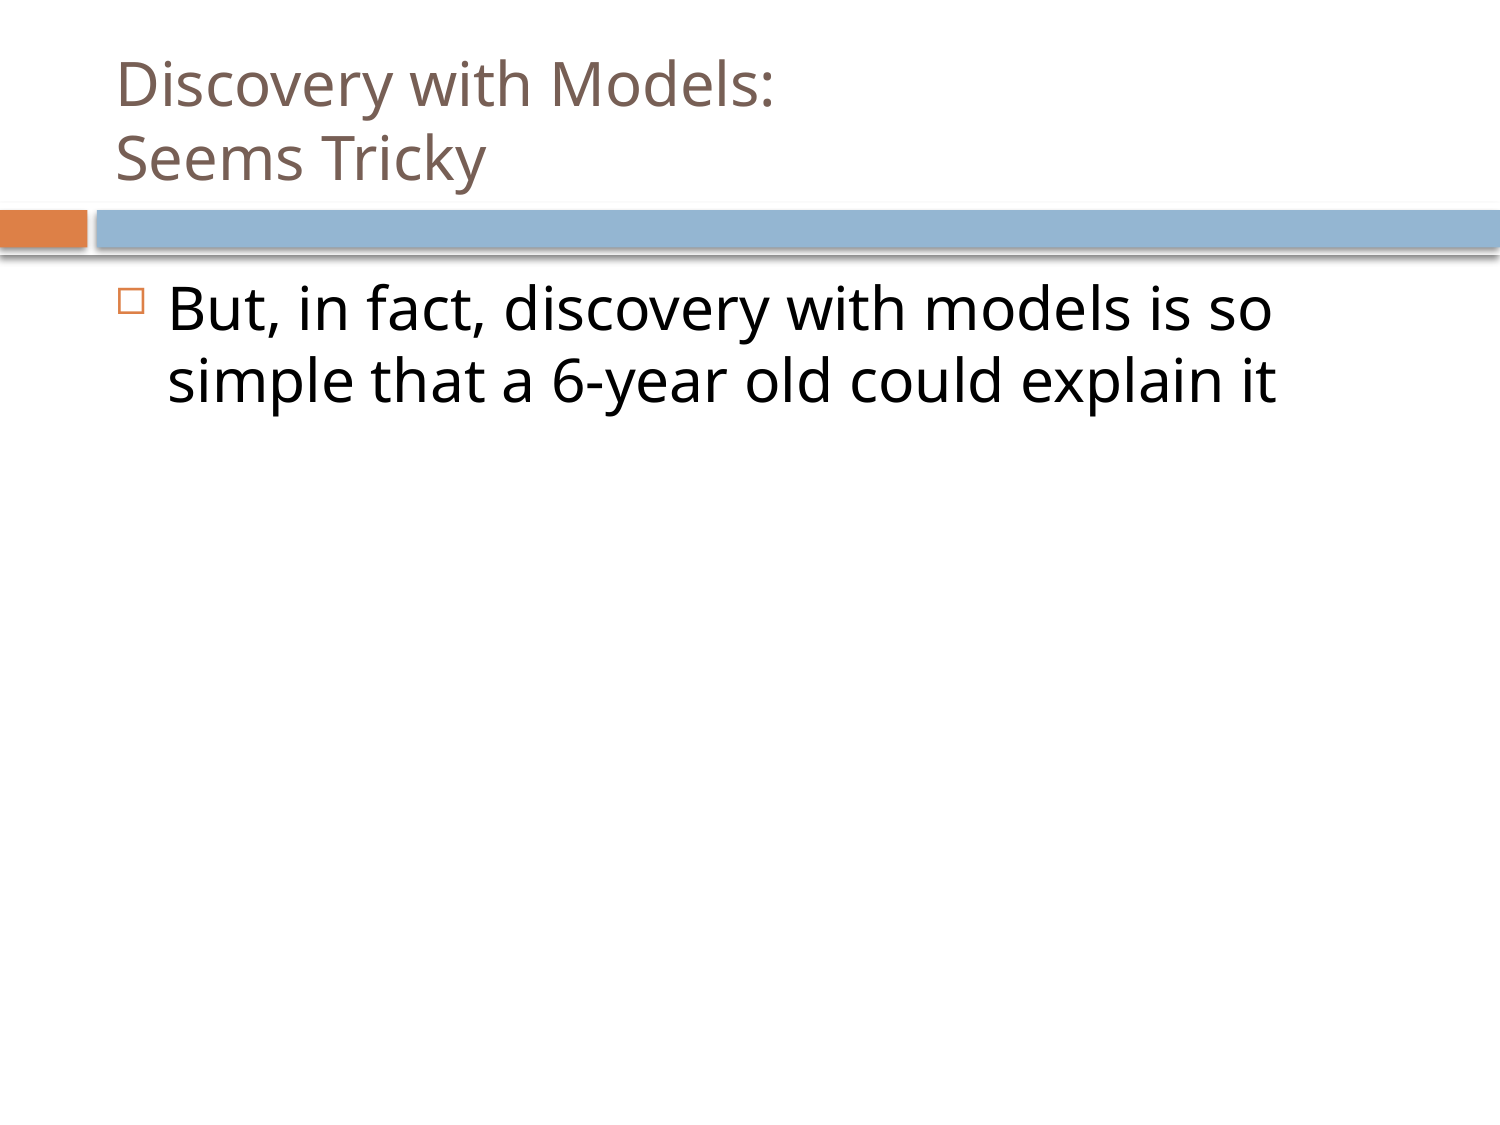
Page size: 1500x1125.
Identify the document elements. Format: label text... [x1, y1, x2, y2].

list But, in fact, discovery with models is so simple that a 6-year old could explain it [100, 262, 1438, 1000]
title Discovery with Models: Seems Tricky [100, 37, 1438, 200]
